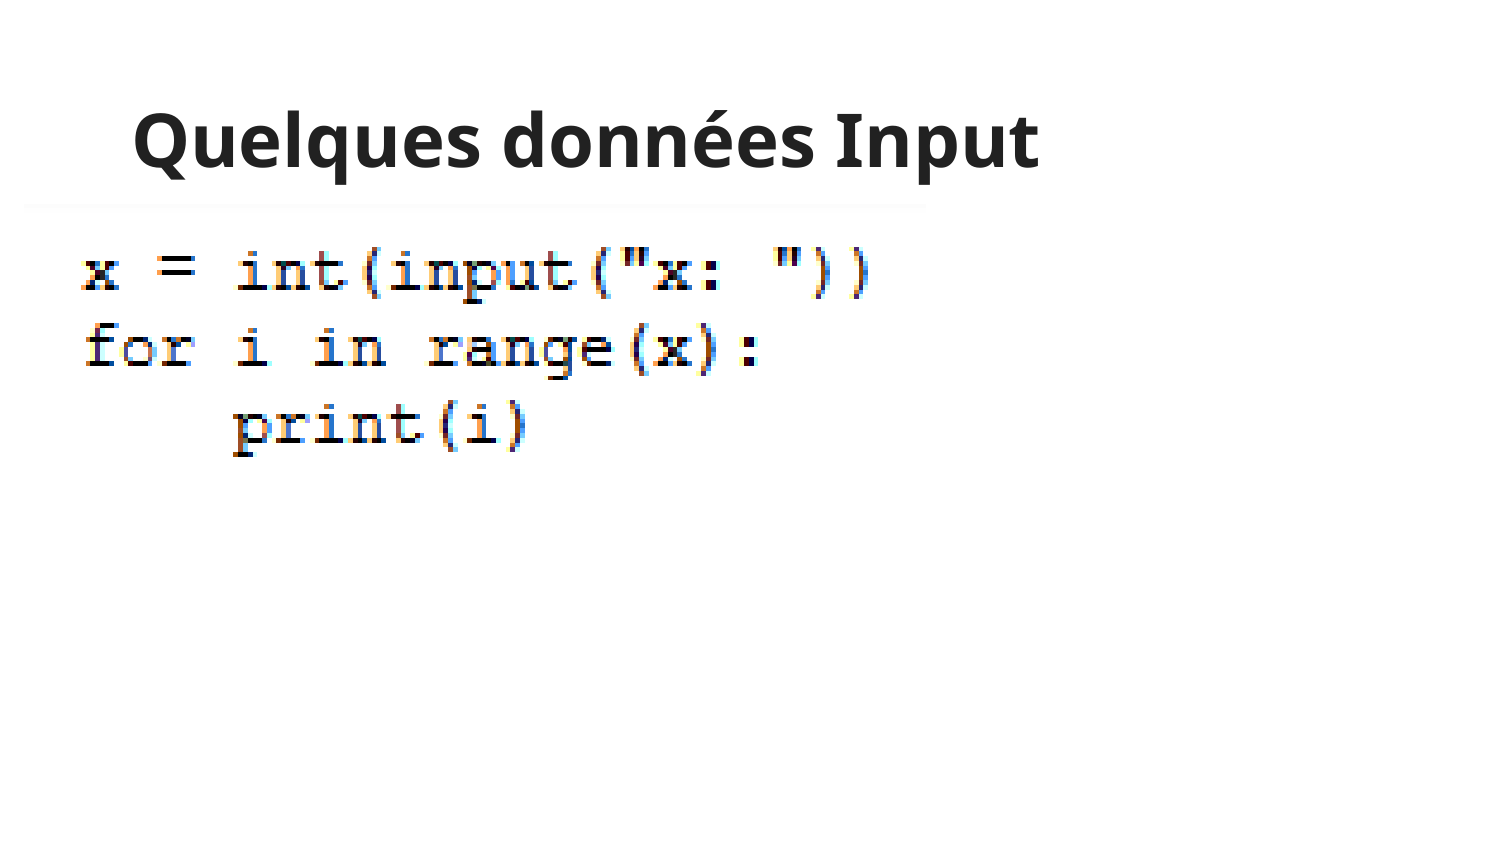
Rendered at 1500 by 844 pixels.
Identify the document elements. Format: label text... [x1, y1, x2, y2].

picture [24, 204, 926, 510]
title Quelques données Input [116, 73, 1500, 205]
